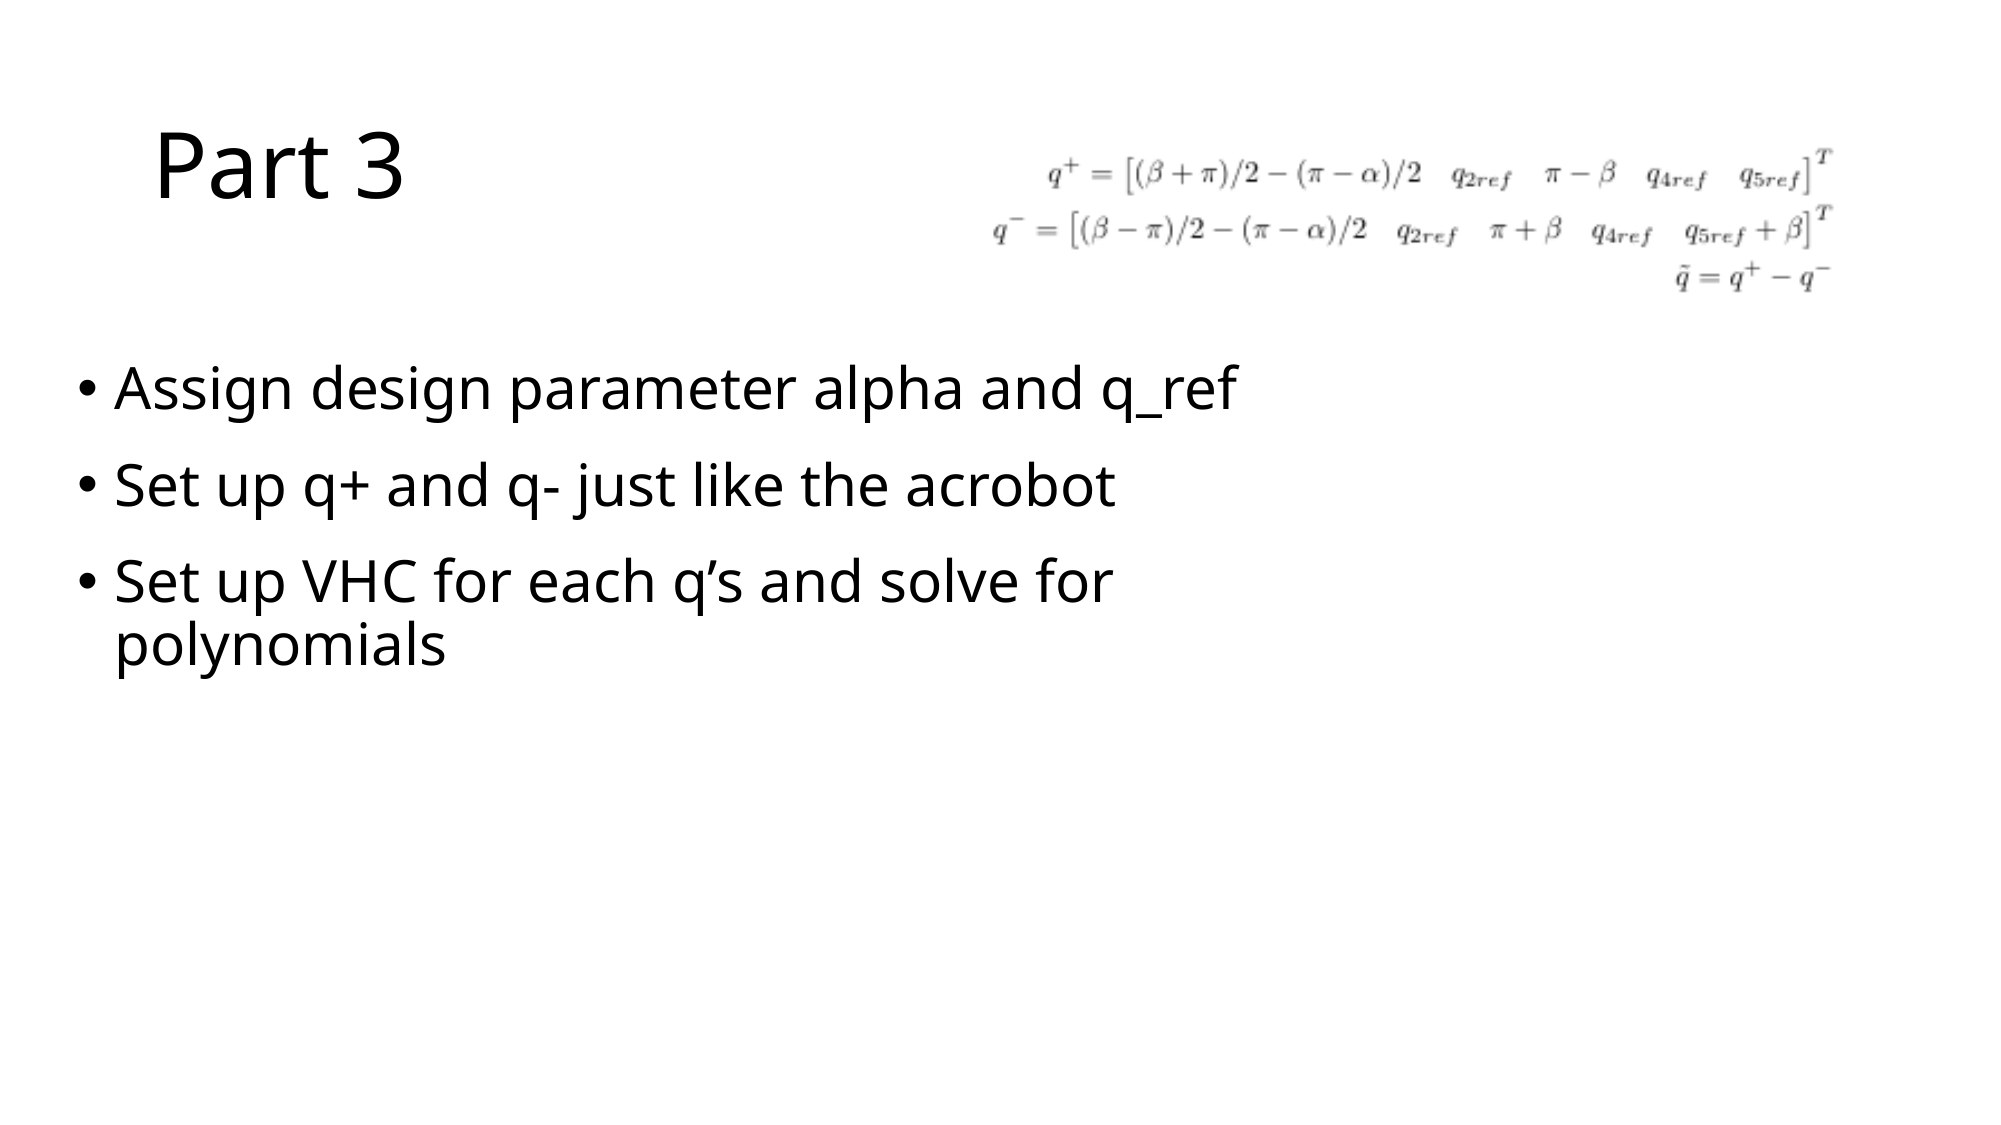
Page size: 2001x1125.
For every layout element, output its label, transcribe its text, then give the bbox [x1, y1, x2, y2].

title Part 3 [137, 59, 1863, 278]
picture [933, 133, 1863, 316]
list Assign design parameter alpha and q_ref Set up q+ and q- just like the acrobot Set up VHC for each q’s and solve for polynomials [62, 352, 1469, 947]
